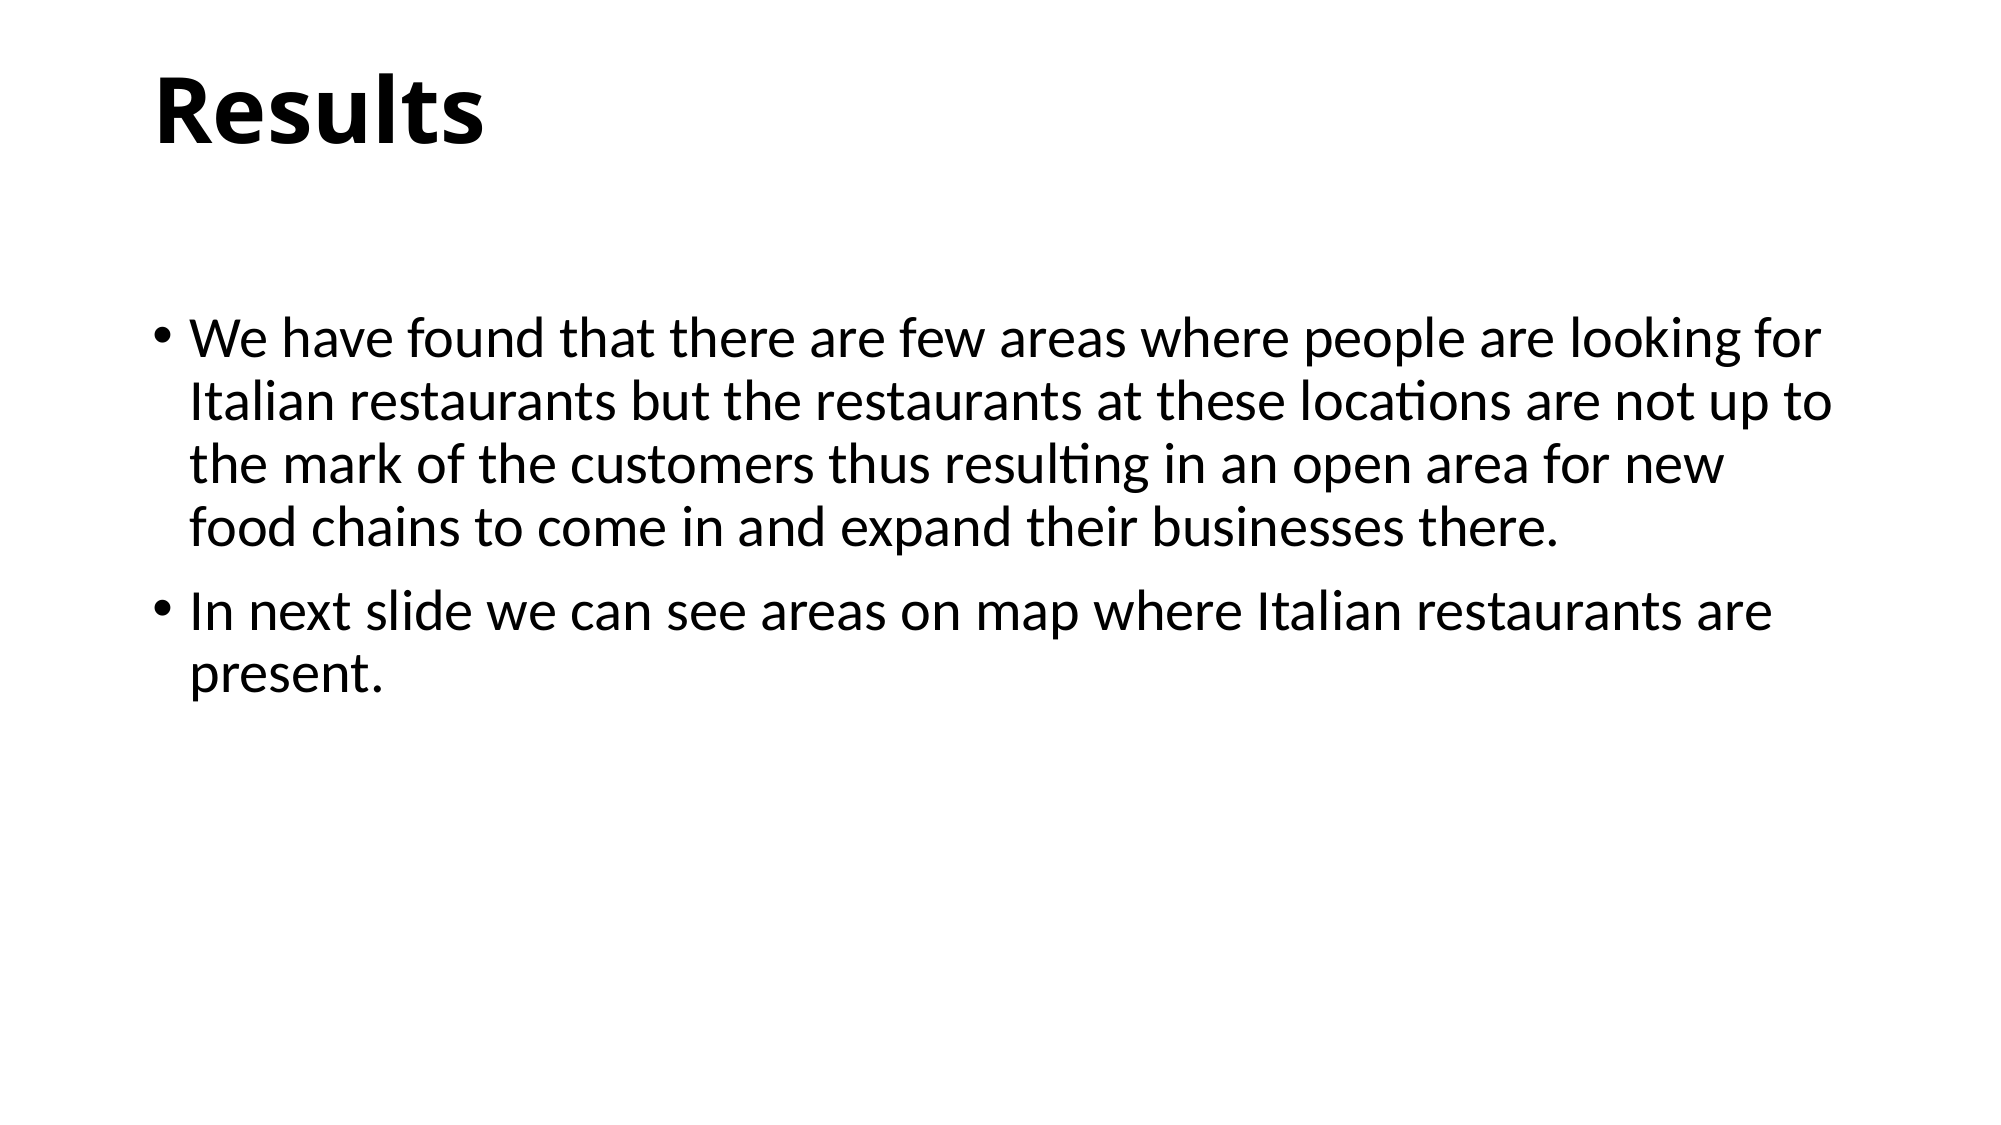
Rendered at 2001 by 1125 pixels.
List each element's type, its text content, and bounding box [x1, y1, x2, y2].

title Results [137, 59, 1863, 278]
list We have found that there are few areas where people are looking for Italian restaurants but the restaurants at these locations are not up to the mark of the customers thus resulting in an open area for new food chains to come in and expand their businesses there. In next slide we can see areas on map where Italian restaurants are present. [137, 299, 1863, 1014]
